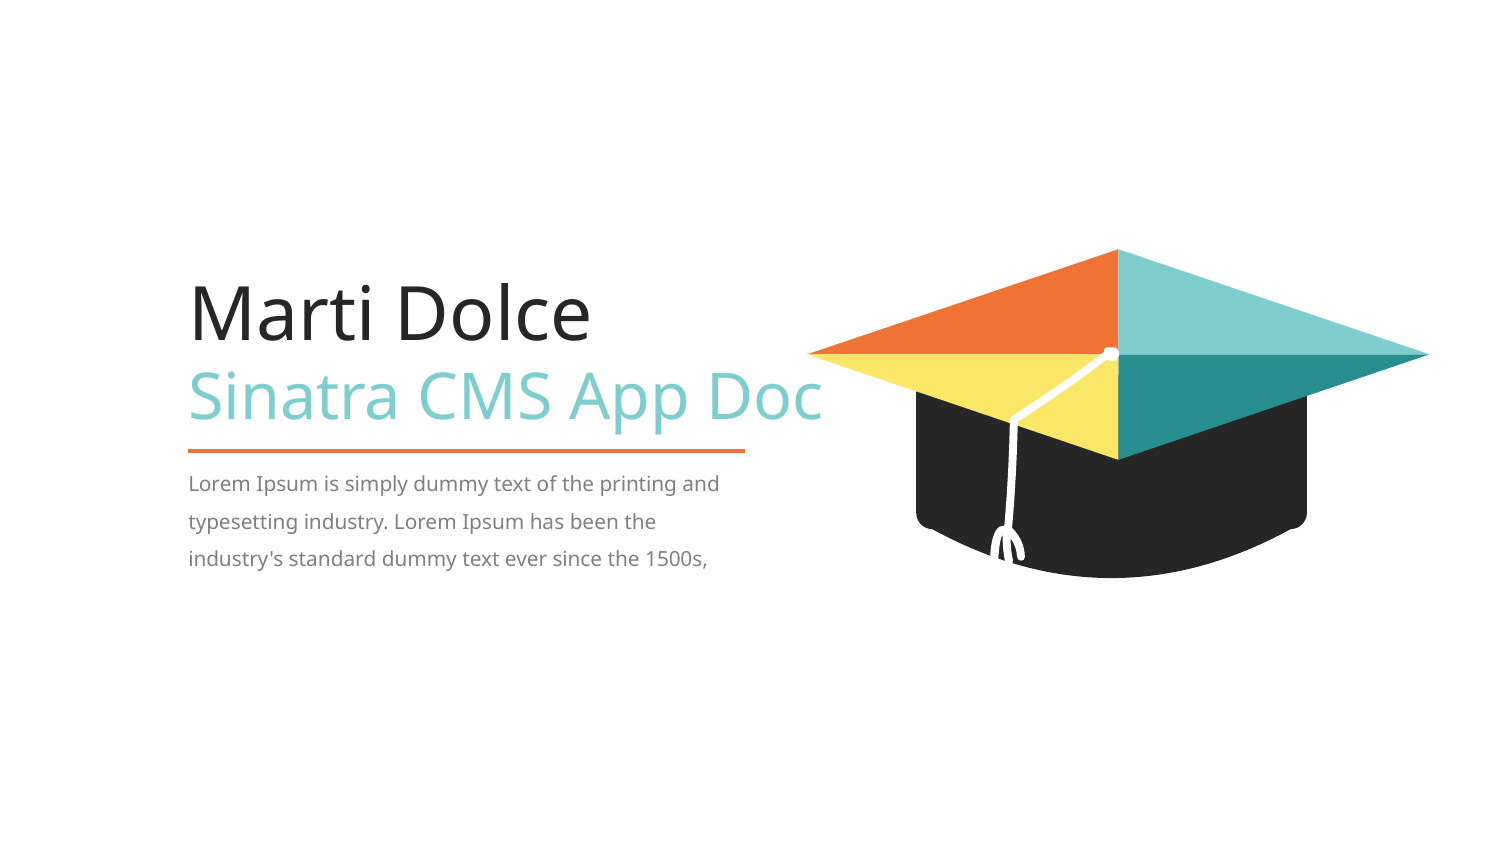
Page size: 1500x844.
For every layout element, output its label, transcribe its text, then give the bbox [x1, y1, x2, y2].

text_box Lorem Ipsum is simply dummy text of the printing and typesetting industry. Lorem Ipsum has been the industry's standard dummy text ever since the 1500s, [180, 450, 743, 578]
text_box Marti Dolce Sinatra CMS App Doc [180, 257, 807, 441]
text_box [807, 248, 1430, 579]
